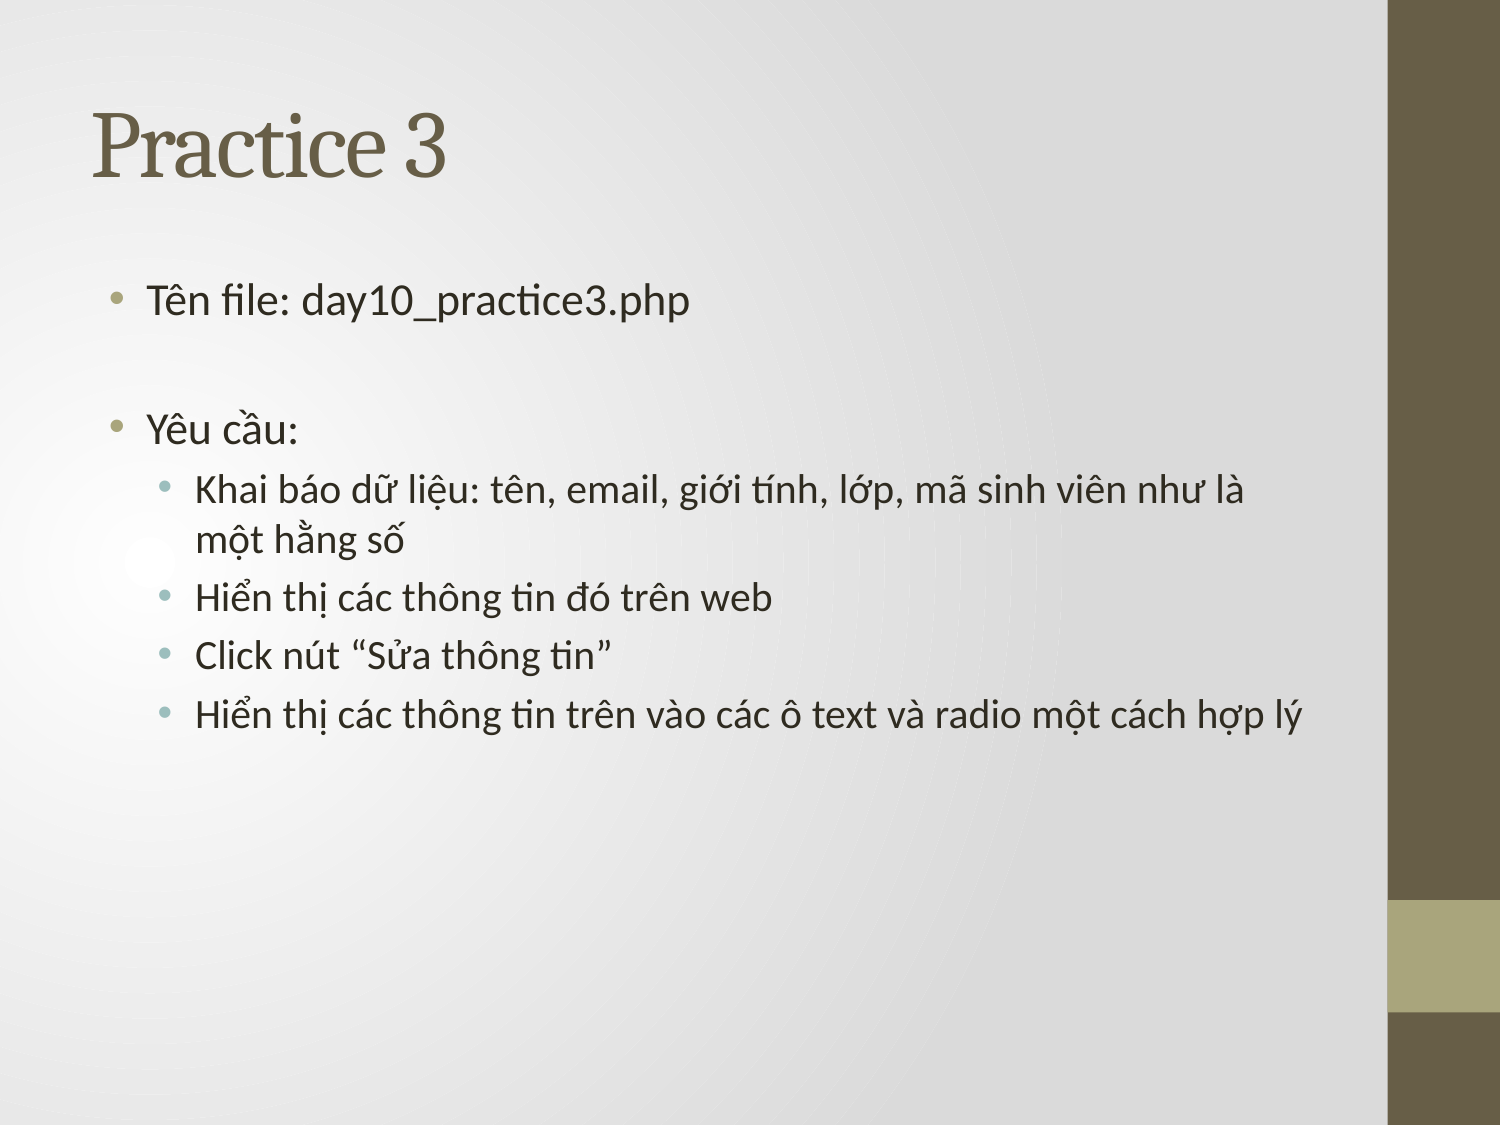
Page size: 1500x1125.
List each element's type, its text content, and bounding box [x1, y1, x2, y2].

list Tên file: day10_practice3.php Yêu cầu: Khai báo dữ liệu: tên, email, giới tính, lớp, mã sinh viên như là một hằng số Hiển thị các thông tin đó trên web Click nút “Sửa thông tin” Hiển thị các thông tin trên vào các ô text và radio một cách hợp lý [75, 262, 1325, 1050]
title Practice 3 [75, 45, 1325, 233]
